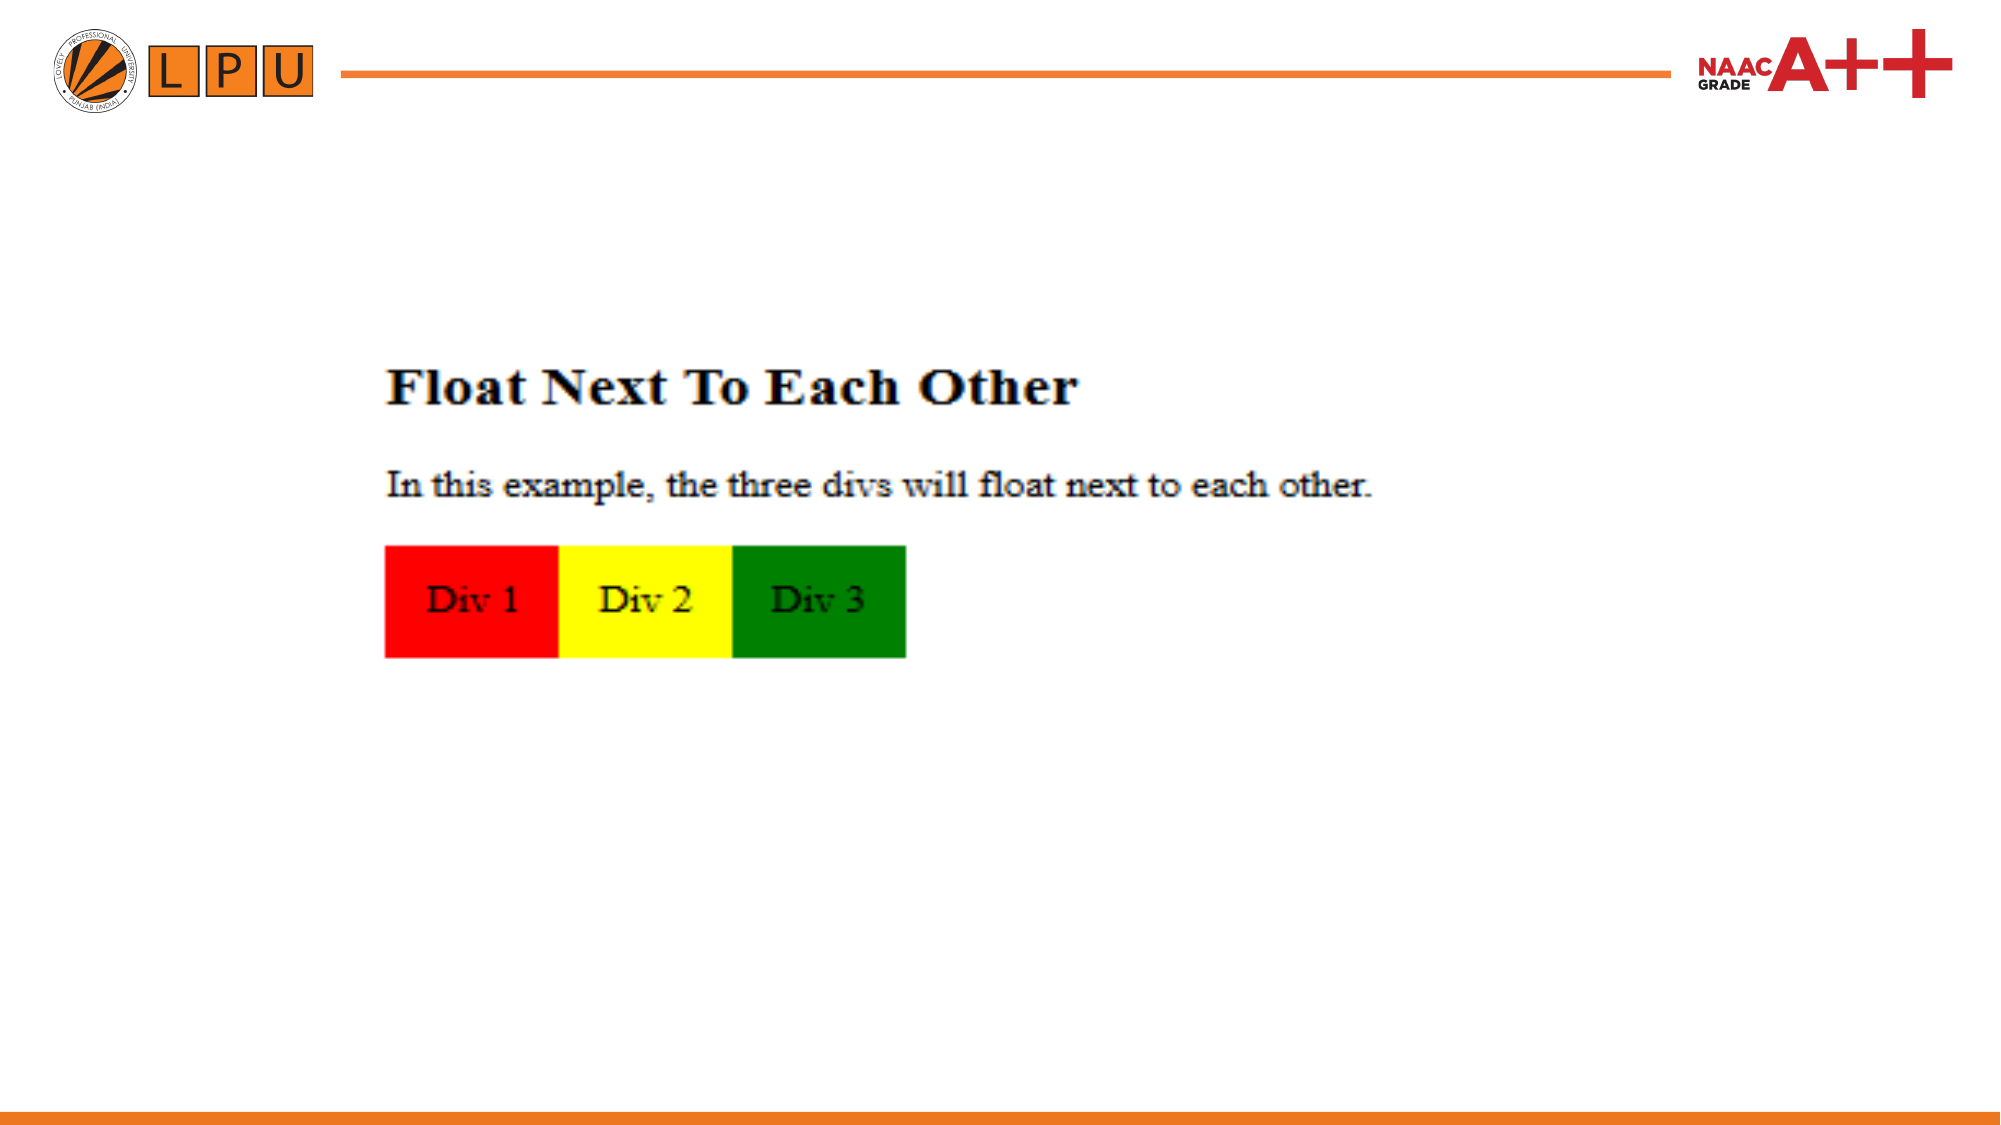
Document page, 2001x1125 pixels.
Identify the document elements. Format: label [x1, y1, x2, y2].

list [373, 316, 1438, 783]
